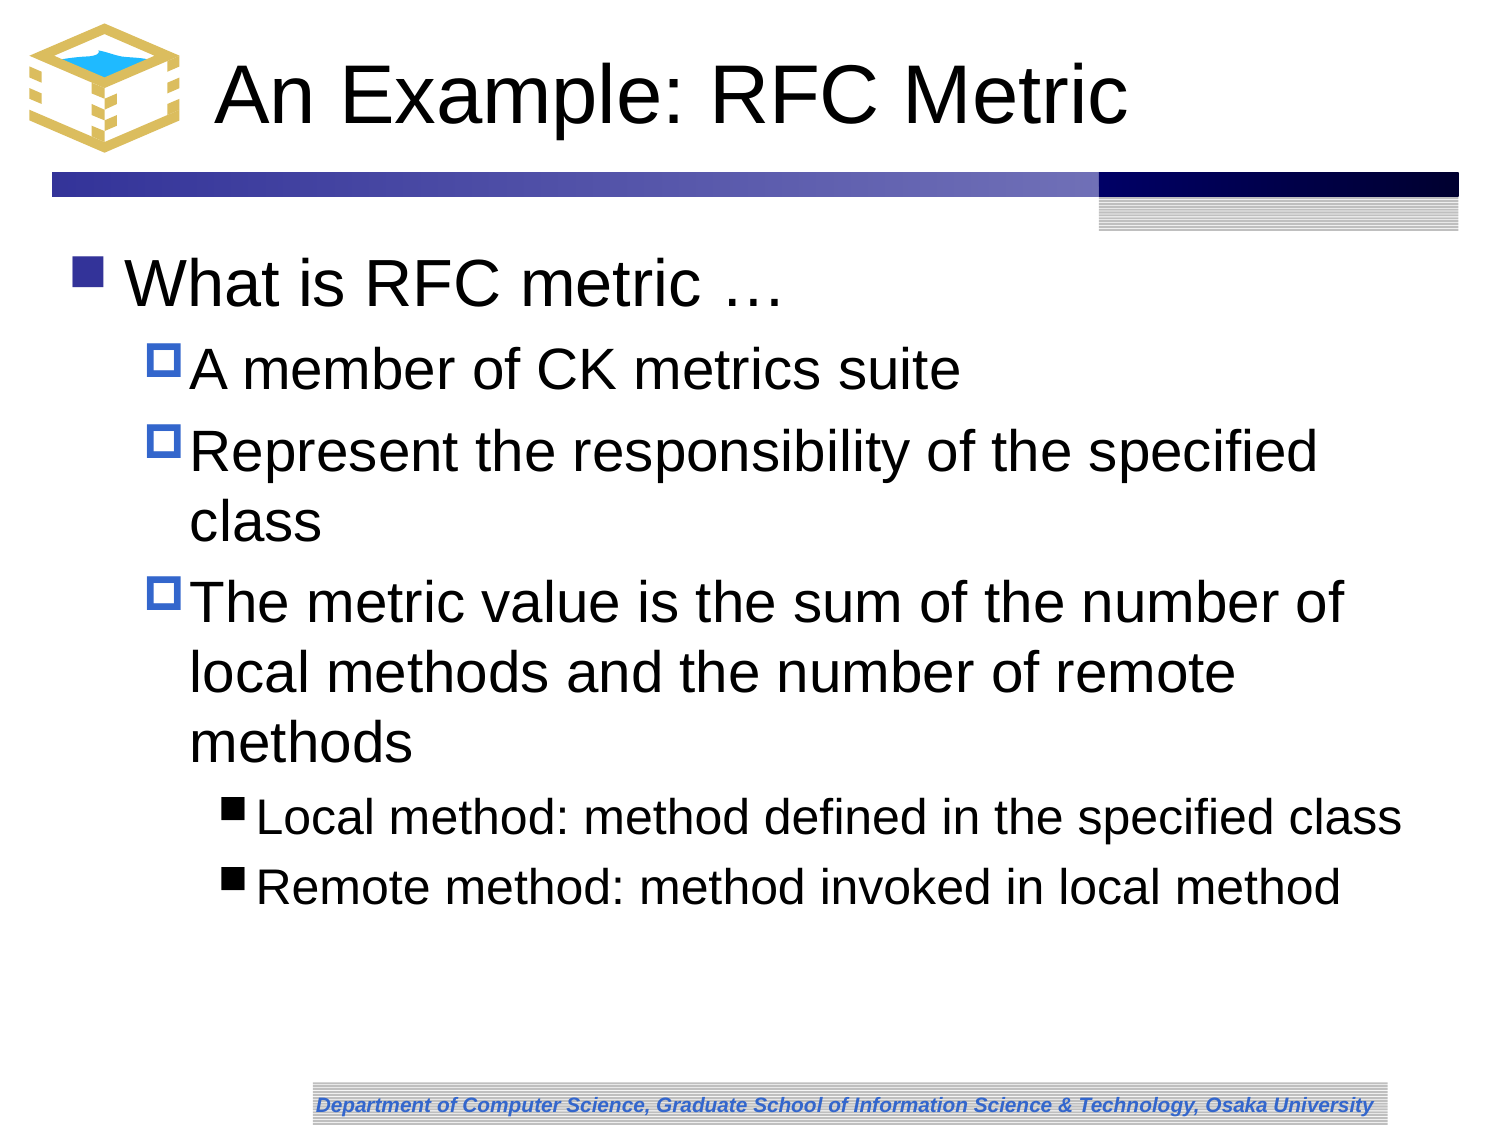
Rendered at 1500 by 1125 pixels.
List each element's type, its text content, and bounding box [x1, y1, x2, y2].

list What is RFC metric … A member of CK metrics suite Represent the responsibility of the specified class The metric value is the sum of the number of local methods and the number of remote methods Local method: method defined in the specified class Remote method: method invoked in local method [52, 231, 1460, 1024]
title An Example: RFC Metric [198, 18, 1459, 162]
